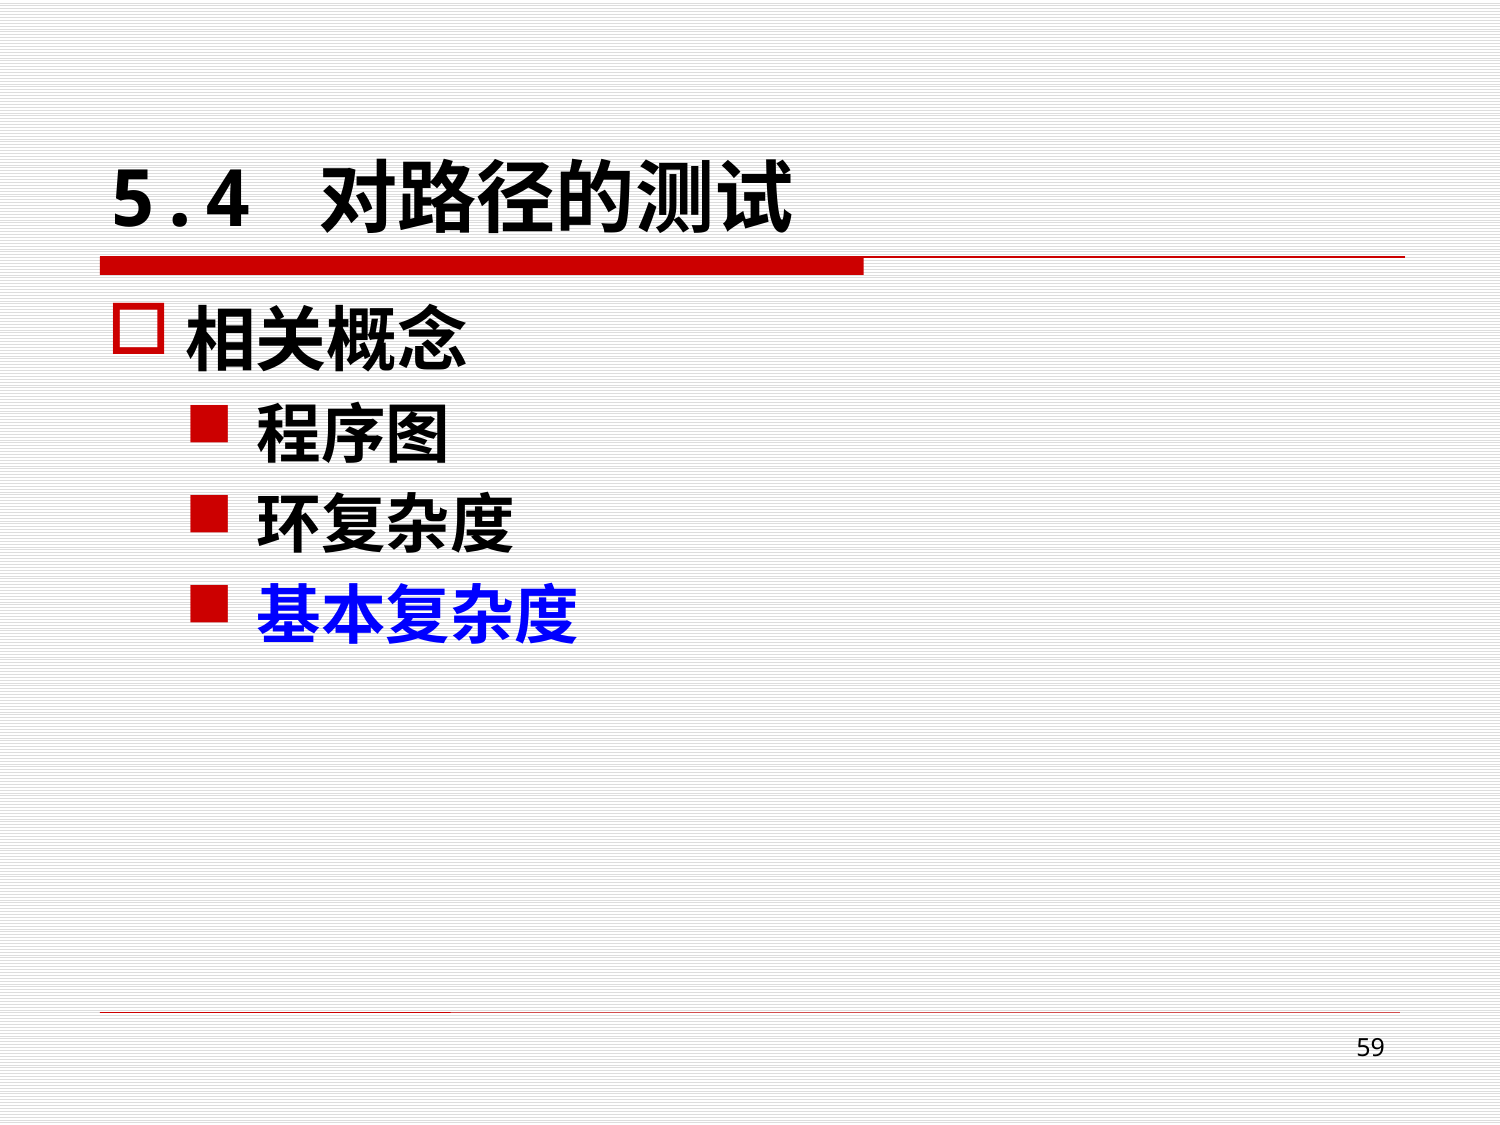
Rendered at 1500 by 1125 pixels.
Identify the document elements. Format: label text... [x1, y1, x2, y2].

title 5.4 对路径的测试 [94, 50, 1407, 250]
slide_number 59 [1074, 1024, 1401, 1103]
list 相关概念 程序图 环复杂度 基本复杂度 [92, 287, 1406, 988]
